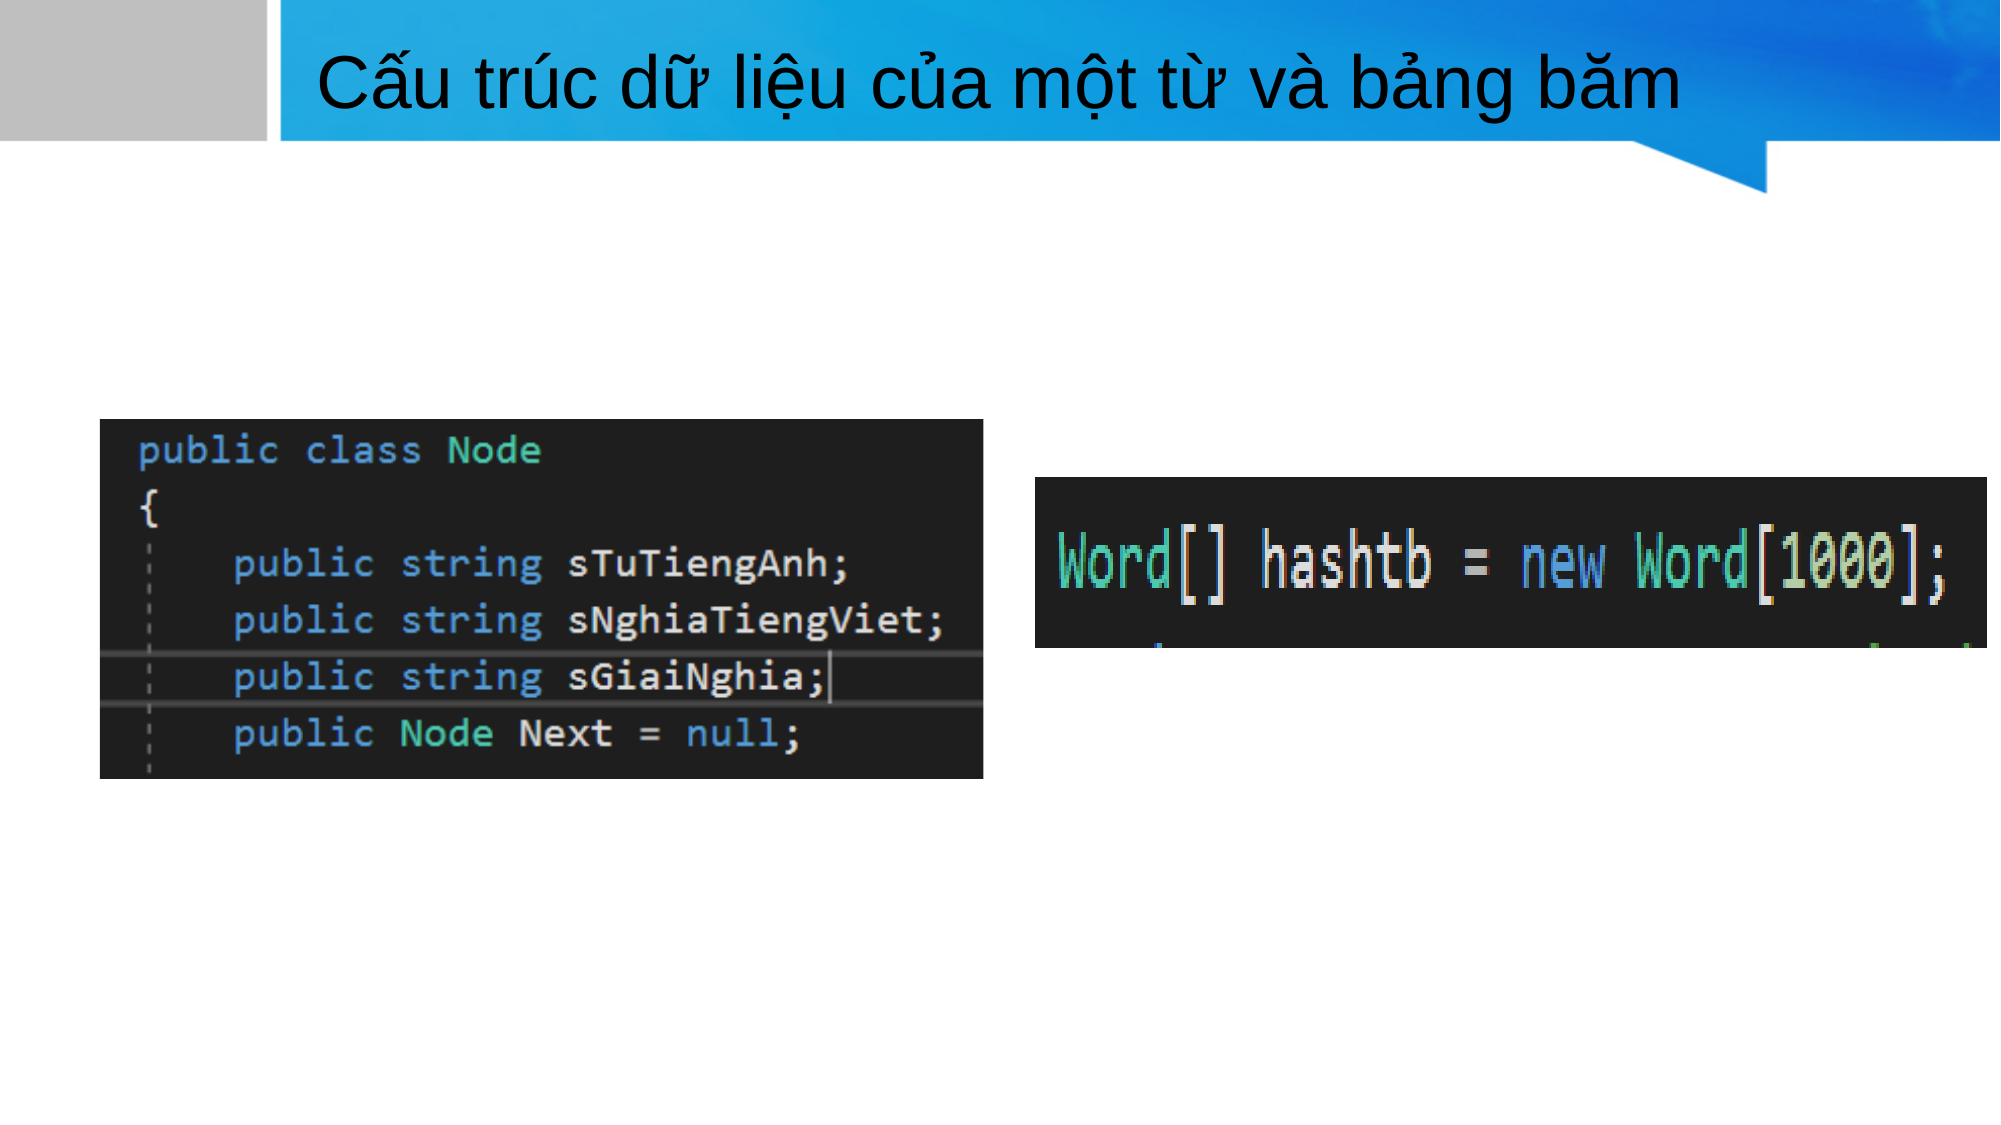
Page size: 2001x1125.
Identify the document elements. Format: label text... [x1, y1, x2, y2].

title Cấu trúc dữ liệu của một từ và bảng băm [99, 30, 1901, 127]
picture [0, 0, 2000, 1125]
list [1035, 477, 1987, 648]
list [99, 419, 984, 779]
